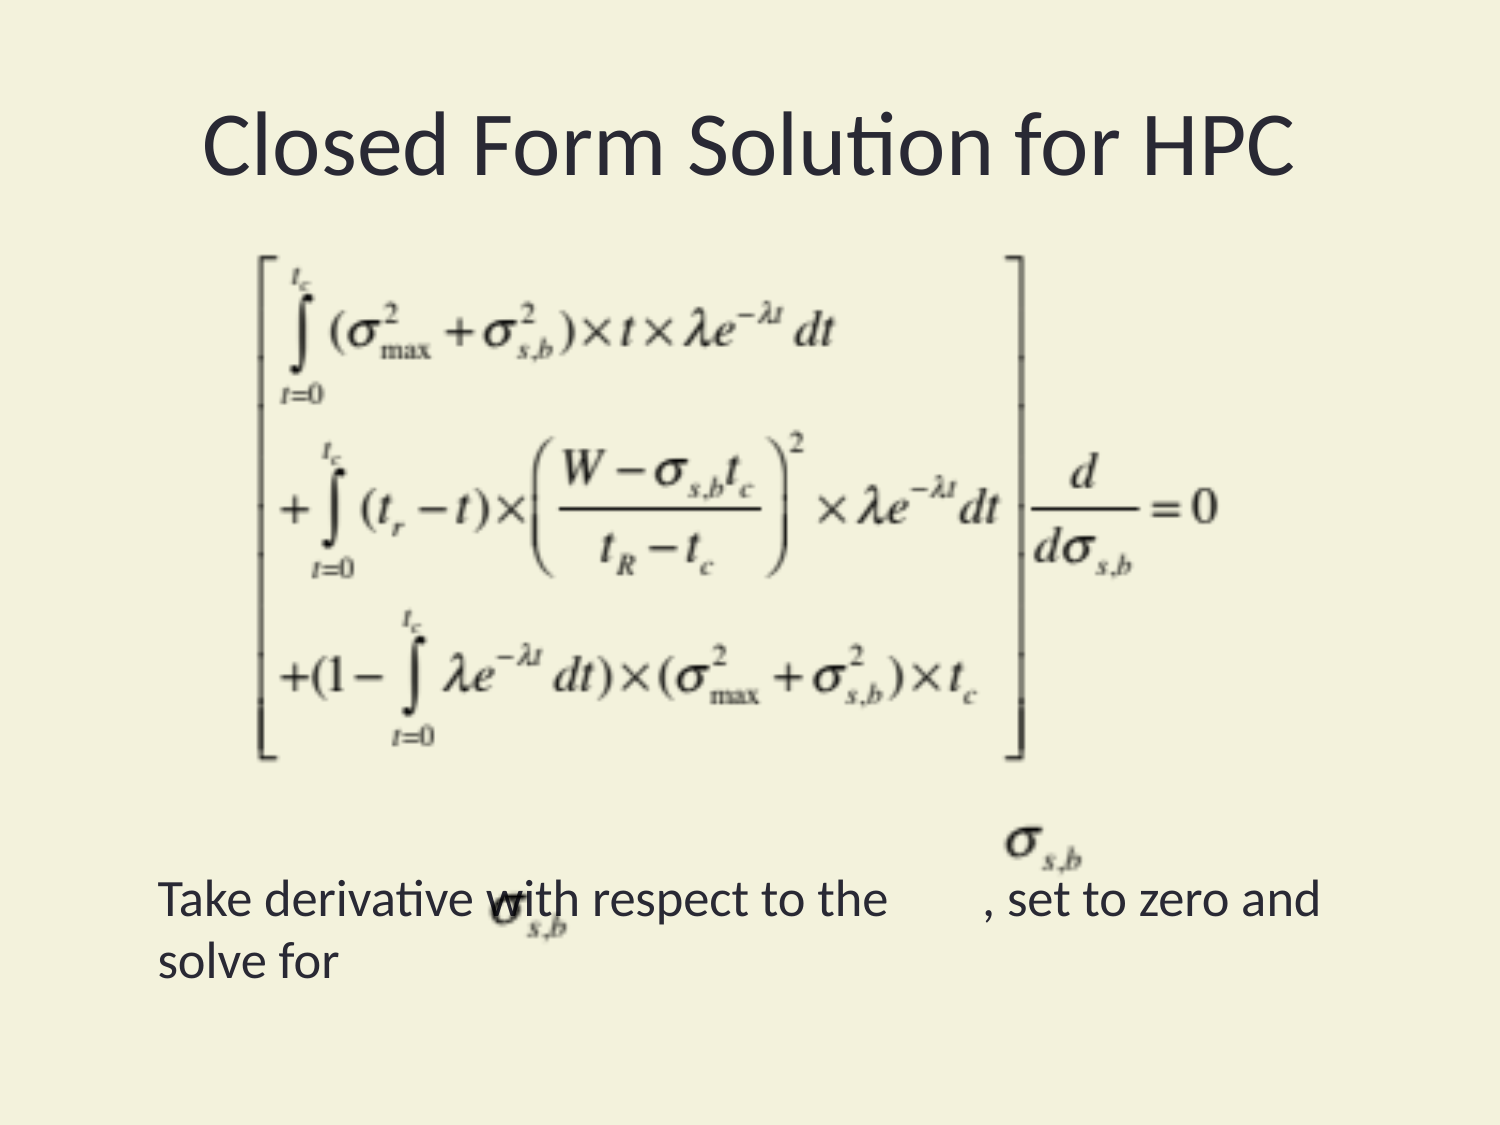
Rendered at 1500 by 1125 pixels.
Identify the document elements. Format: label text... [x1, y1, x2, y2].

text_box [483, 871, 571, 946]
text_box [998, 804, 1086, 879]
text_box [252, 247, 1222, 767]
title Closed Form Solution for HPC [75, 45, 1425, 233]
list Take derivative with respect to the , set to zero and solve for [75, 262, 1425, 1005]
